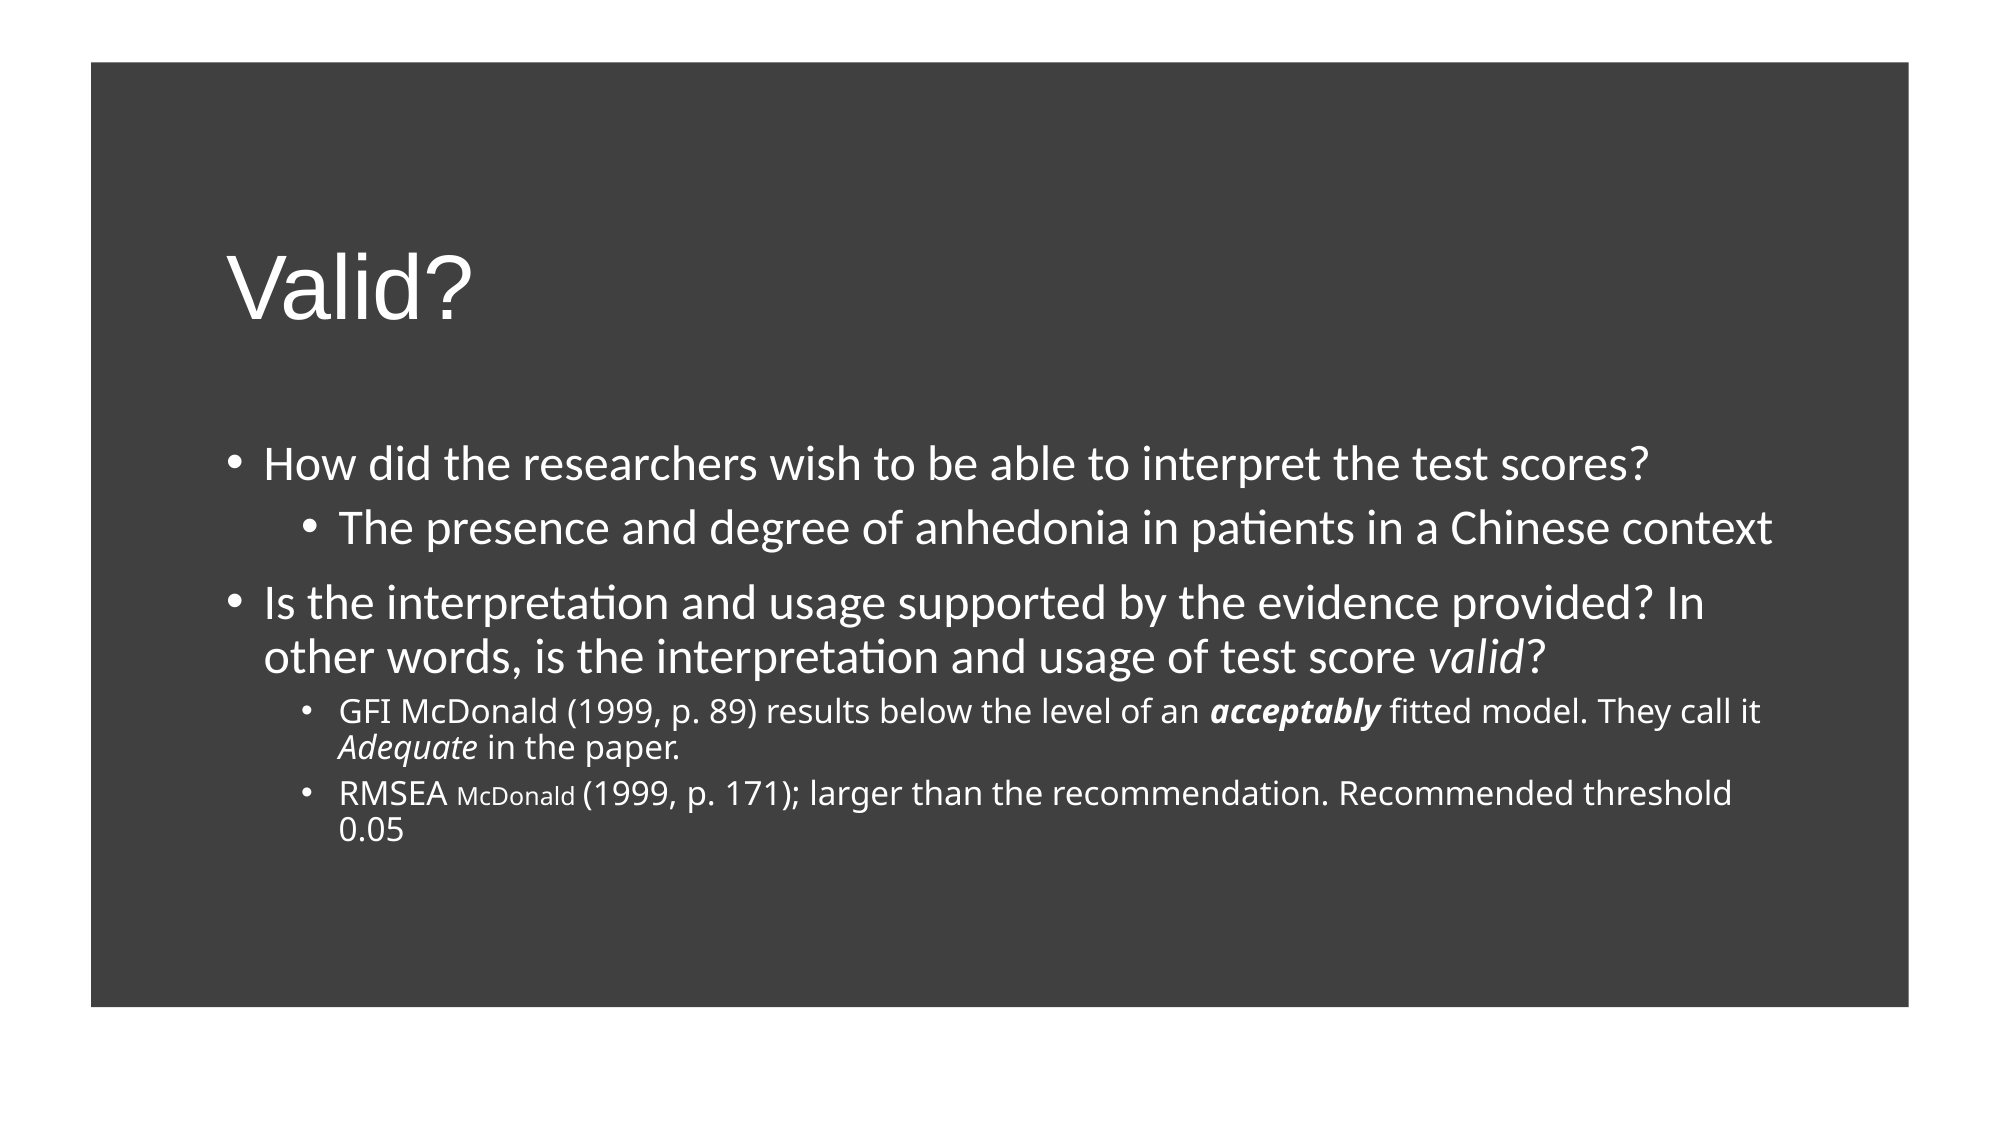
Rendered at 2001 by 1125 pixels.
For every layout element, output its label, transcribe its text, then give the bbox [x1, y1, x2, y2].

text_box [90, 61, 1910, 1008]
title Valid? [211, 172, 1793, 407]
list How did the researchers wish to be able to interpret the test scores? The presence and degree of anhedonia in patients in a Chinese context Is the interpretation and usage supported by the evidence provided? In other words, is the interpretation and usage of test score valid? GFI McDonald (1999, p. 89) results below the level of an acceptably fitted model. They call it Adequate in the paper. RMSEA McDonald (1999, p. 171); larger than the recommendation. Recommended threshold 0.05 [211, 429, 1793, 933]
